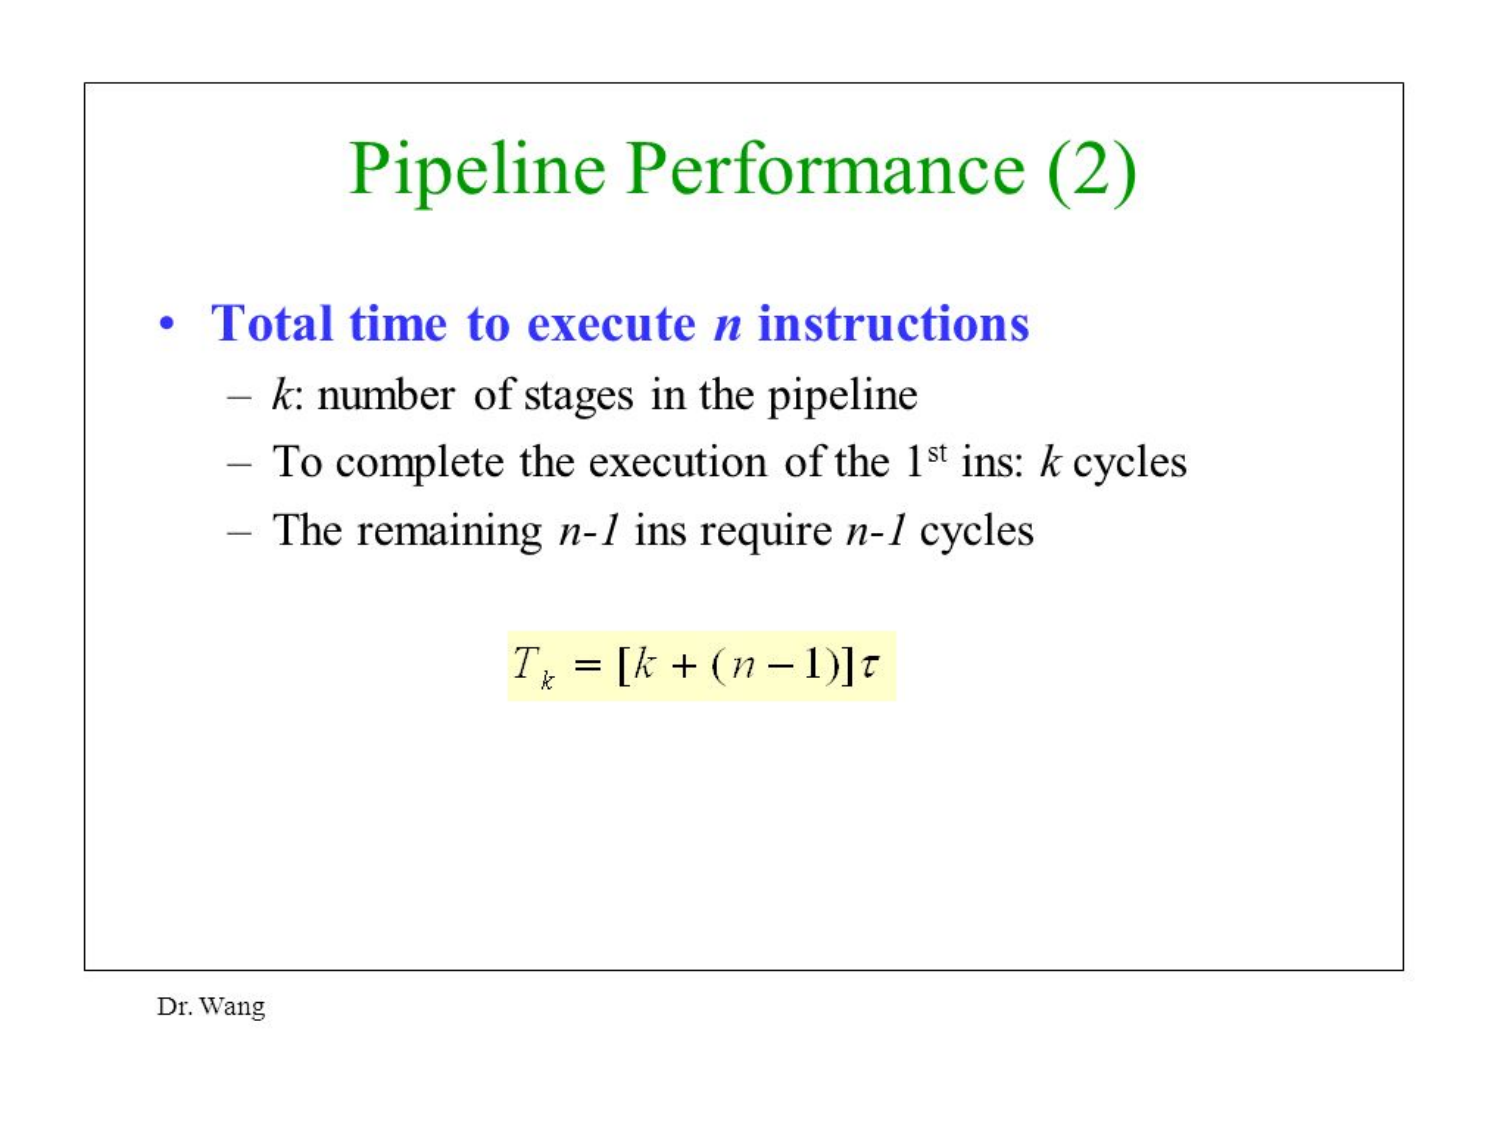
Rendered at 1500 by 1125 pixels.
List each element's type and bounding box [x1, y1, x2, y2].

list [37, 24, 1451, 1076]
